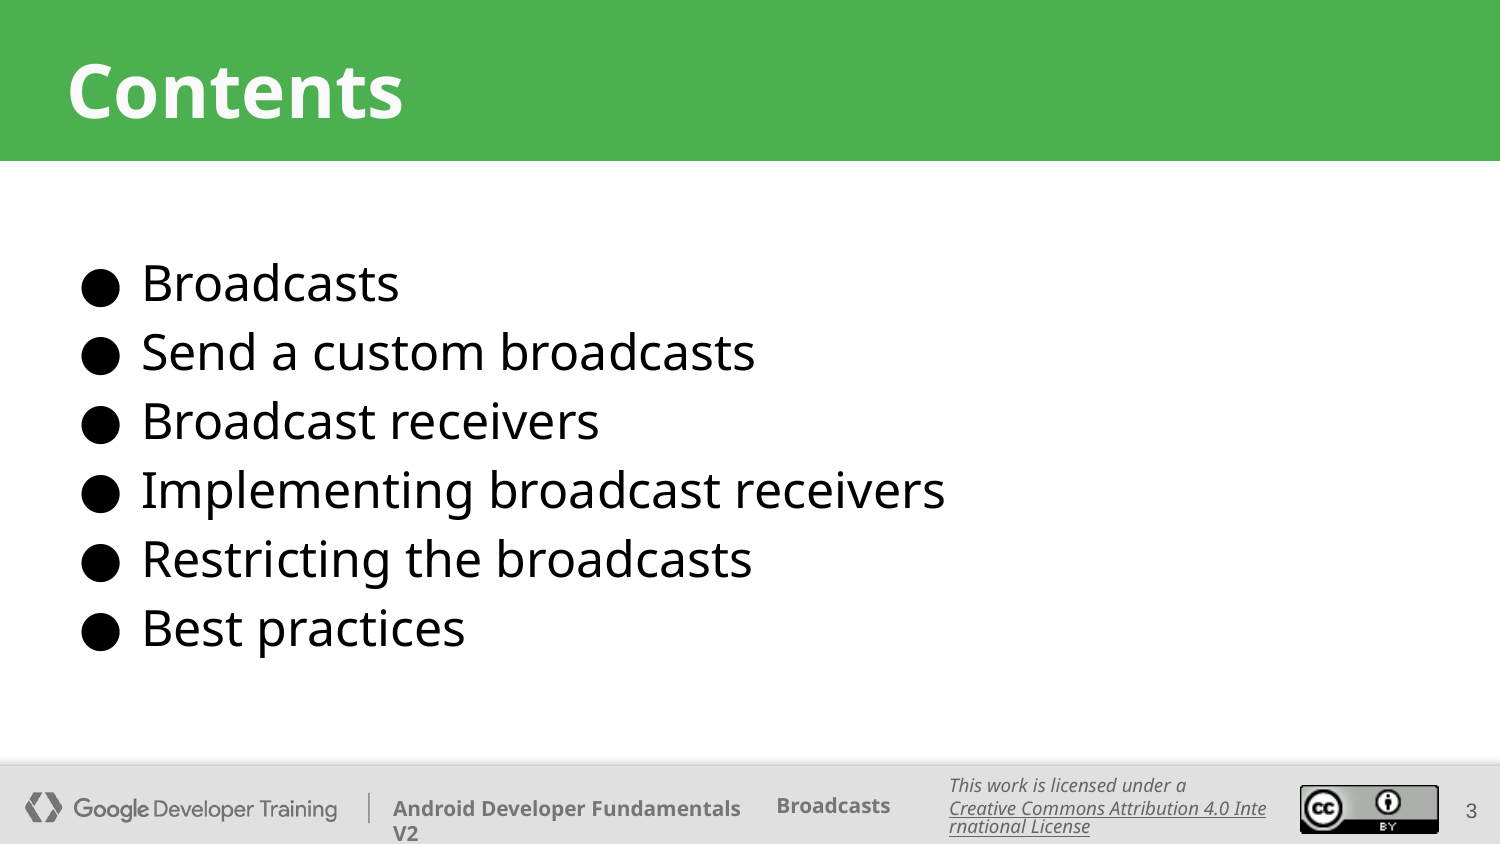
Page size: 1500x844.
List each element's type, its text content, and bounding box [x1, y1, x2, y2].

list Broadcasts Send a custom broadcasts Broadcast receivers Implementing broadcast receivers Restricting the broadcasts Best practices [51, 227, 1449, 706]
title Contents [51, 28, 1449, 122]
slide_number ‹#› [1402, 777, 1493, 842]
picture [0, 161, 1500, 844]
